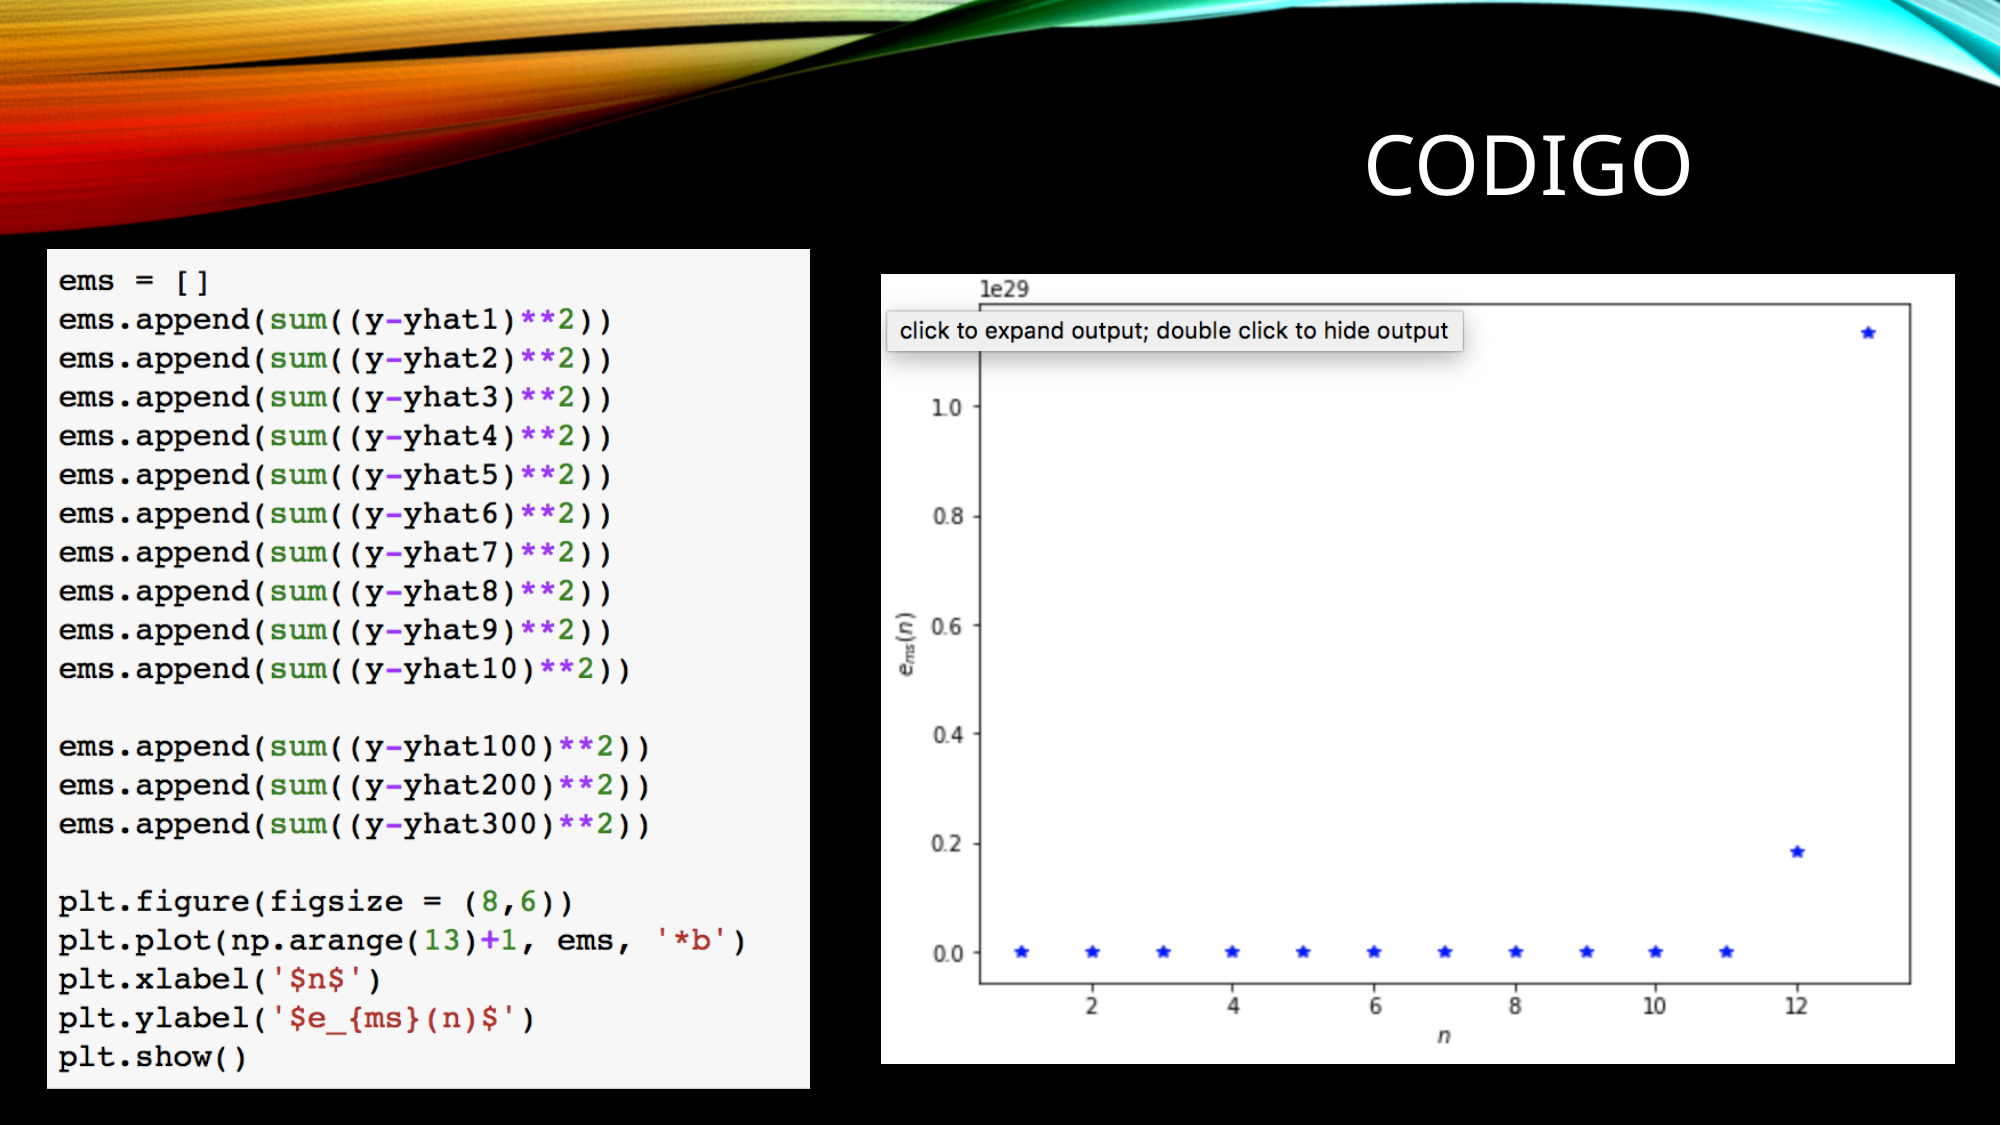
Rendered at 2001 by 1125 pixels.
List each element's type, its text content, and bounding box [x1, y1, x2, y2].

title codigo [296, 62, 1710, 275]
picture [0, 0, 2000, 237]
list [47, 248, 810, 1089]
picture [880, 273, 1955, 1064]
